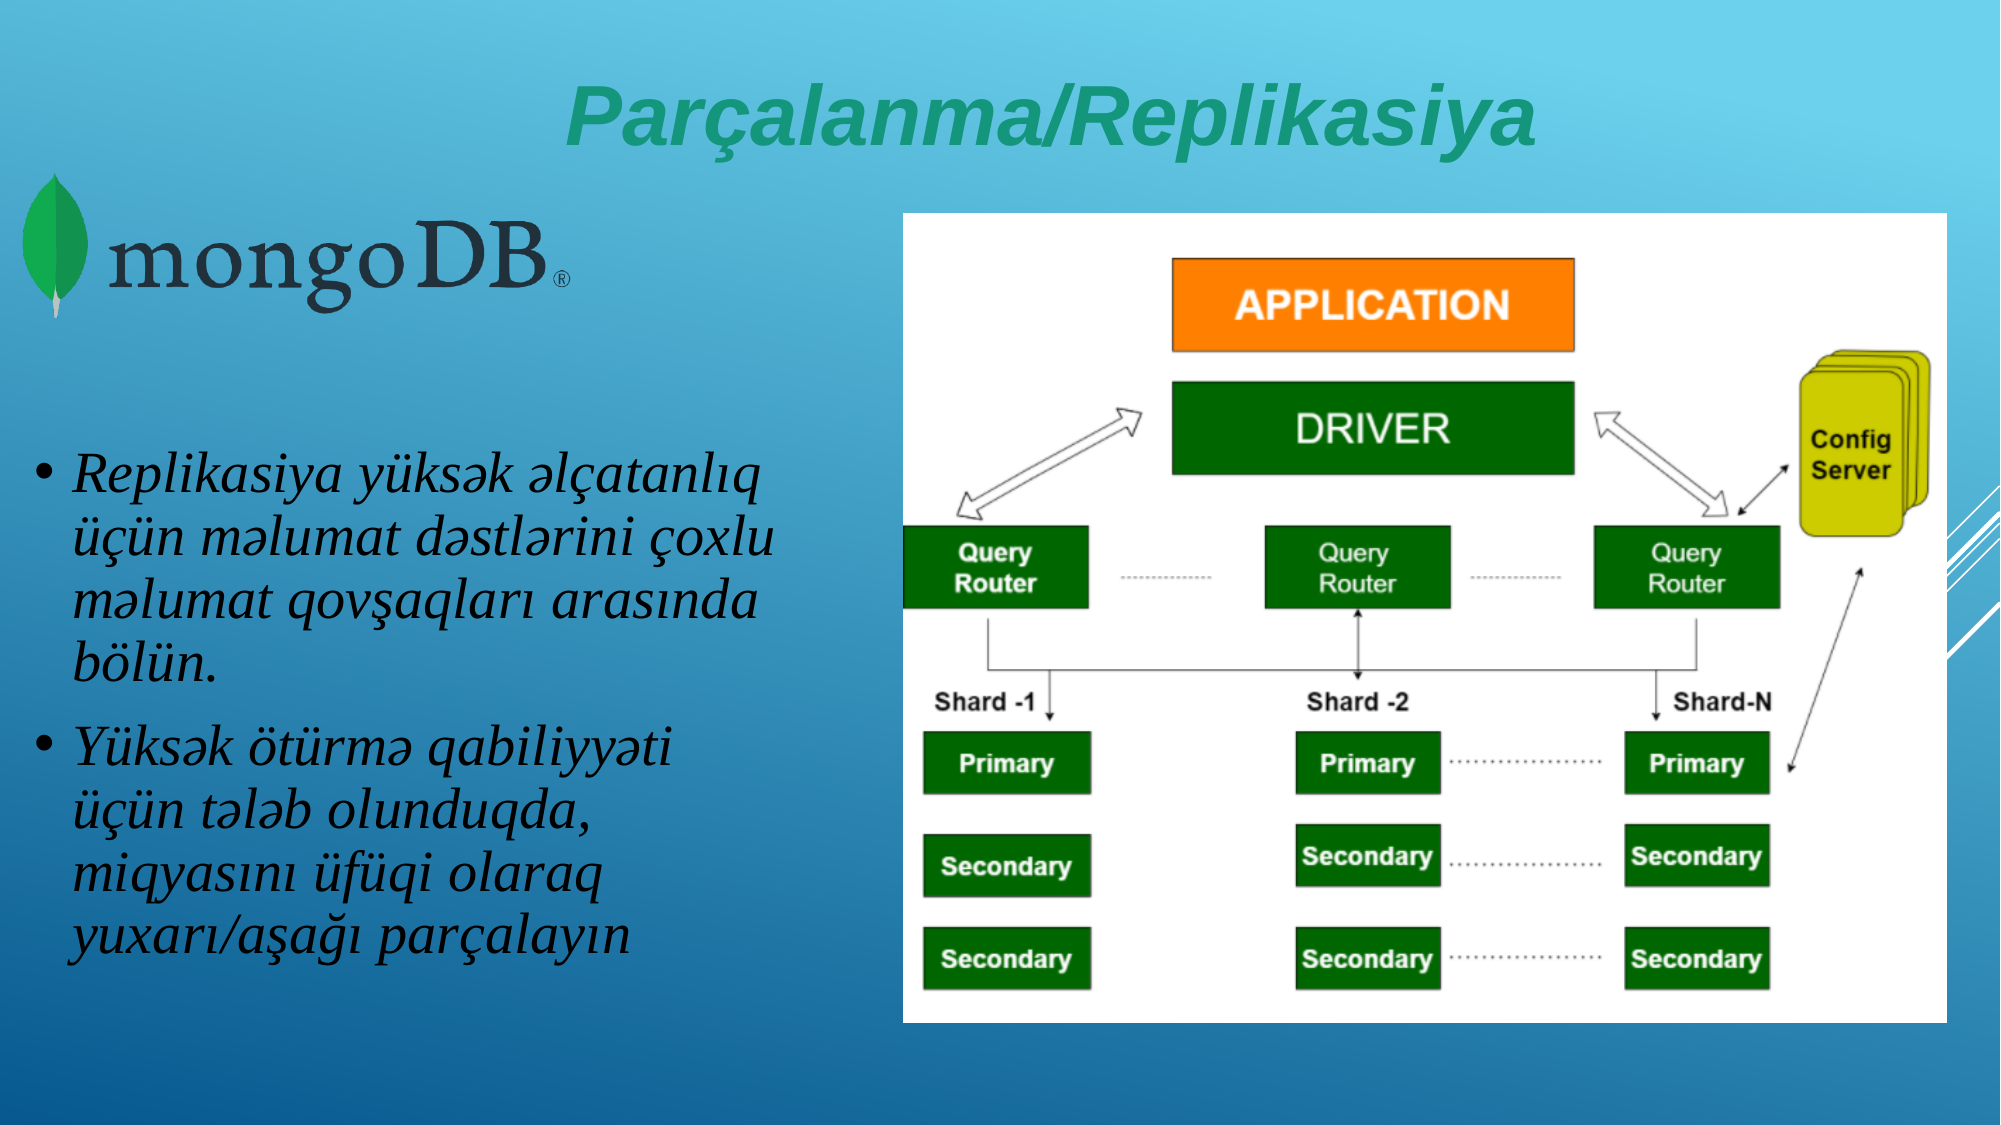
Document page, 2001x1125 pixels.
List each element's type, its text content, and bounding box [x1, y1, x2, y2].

picture [903, 212, 1948, 1023]
text_box Replikasiya yüksək əlçatanlıq üçün məlumat dəstlərini çoxlu məlumat qovşaqları arasında bölün. Yüksək ötürmə qabiliyyəti üçün tələb olunduqda, miqyasını üfüqi olaraq yuxarı/aşağı parçalayın [19, 434, 799, 1002]
picture [19, 170, 573, 320]
list Parçalanma/Replikasiya [102, 51, 2000, 171]
